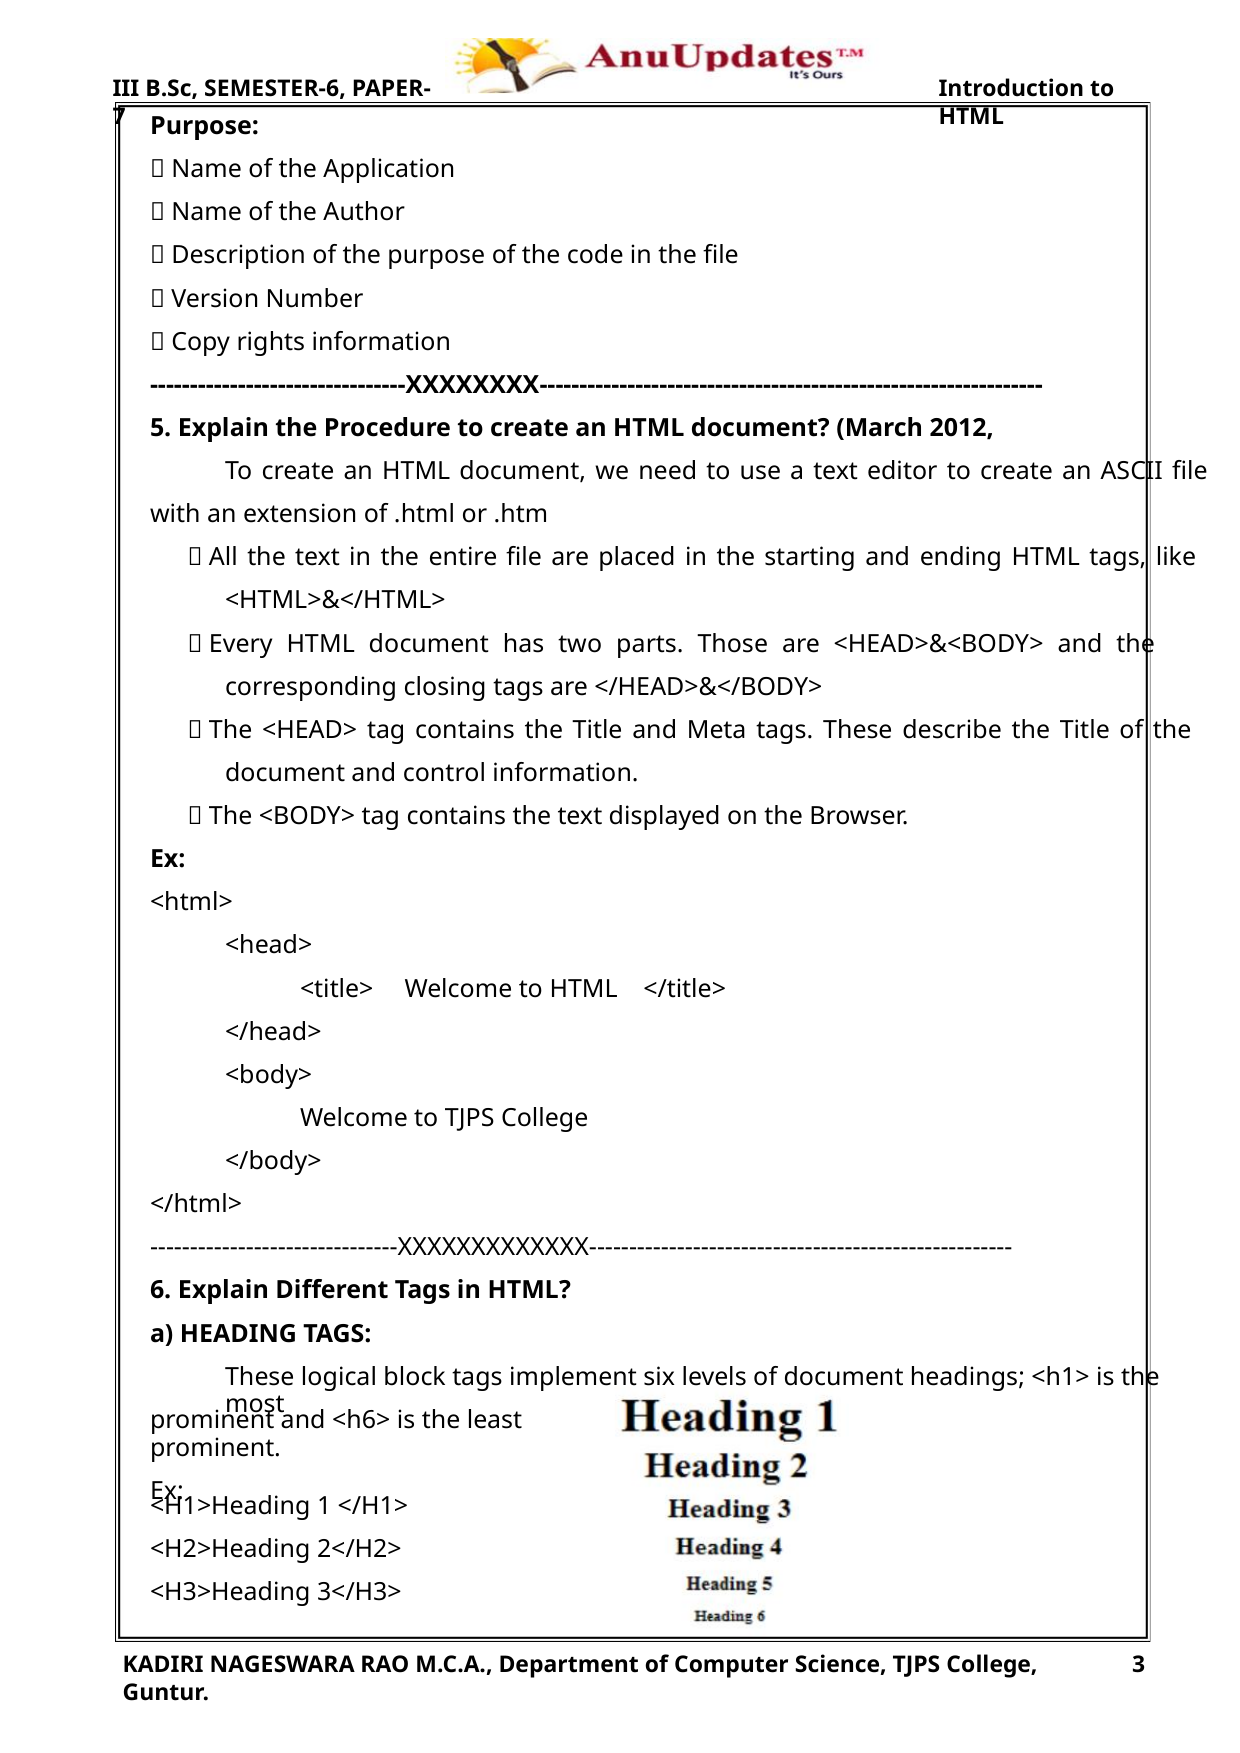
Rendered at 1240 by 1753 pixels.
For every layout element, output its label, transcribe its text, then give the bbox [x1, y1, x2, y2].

text_box prominent and <h6> is the least prominent. Ex: [150, 1405, 647, 1505]
text_box Purpose: [149, 112, 284, 140]
text_box <H1>Heading 1 </H1> <H2>Heading 2</H2> <H3>Heading 3</H3> [149, 1491, 422, 1606]
text_box Introduction to HTML [938, 73, 1179, 130]
text_box III B.Sc, SEMESTER-6, PAPER-7 [112, 73, 440, 130]
text_box --------------------------------XXXXXXXX--------------------------------------------------------------- 5. Explain the Procedure to create an HTML document? (March 2012, To create an HTML document, we need to use a text editor to create an ASCII file with an extension of .html or .htm [150, 370, 1232, 528]
text_box -------------------------------XXXXXXXXXXXXX----------------------------------------------------- [150, 1233, 1225, 1261]
text_box  Description of the purpose of the code in the file  Version Number [149, 241, 752, 313]
text_box  The <BODY> tag contains the text displayed on the Browser. Ex: [149, 801, 948, 873]
text_box Welcome to HTML </title> [404, 974, 747, 1003]
text_box These logical block tags implement six levels of document headings; <h1> is the most [224, 1362, 1221, 1418]
text_box  Copy rights information [149, 327, 471, 356]
text_box  All the text in the entire file are placed in the starting and ending HTML tags, like <HTML>&</HTML> [187, 543, 1226, 614]
text_box 6. Explain Different Tags in HTML? [149, 1276, 601, 1304]
text_box [445, 38, 888, 94]
text_box  Name of the Application  Name of the Author [150, 154, 479, 226]
text_box <html> [150, 888, 262, 916]
text_box a) HEADING TAGS: [149, 1319, 417, 1347]
text_box <head> [224, 931, 338, 959]
text_box  Every HTML document has two parts. Those are <HEAD>&<BODY> and the corresponding closing tags are </HEAD>&</BODY>  The <HEAD> tag contains the Title and Meta tags. These describe the Title of the document and control information. [187, 629, 1226, 787]
text_box 3 [1132, 1649, 1179, 1677]
text_box [115, 102, 1151, 1642]
text_box <title> </head> <body> Welcome to TJPS College </body> </html> [150, 974, 627, 1218]
text_box KADIRI NAGESWARA RAO M.C.A., Department of Computer Science, TJPS College, Guntur. [122, 1649, 1108, 1705]
